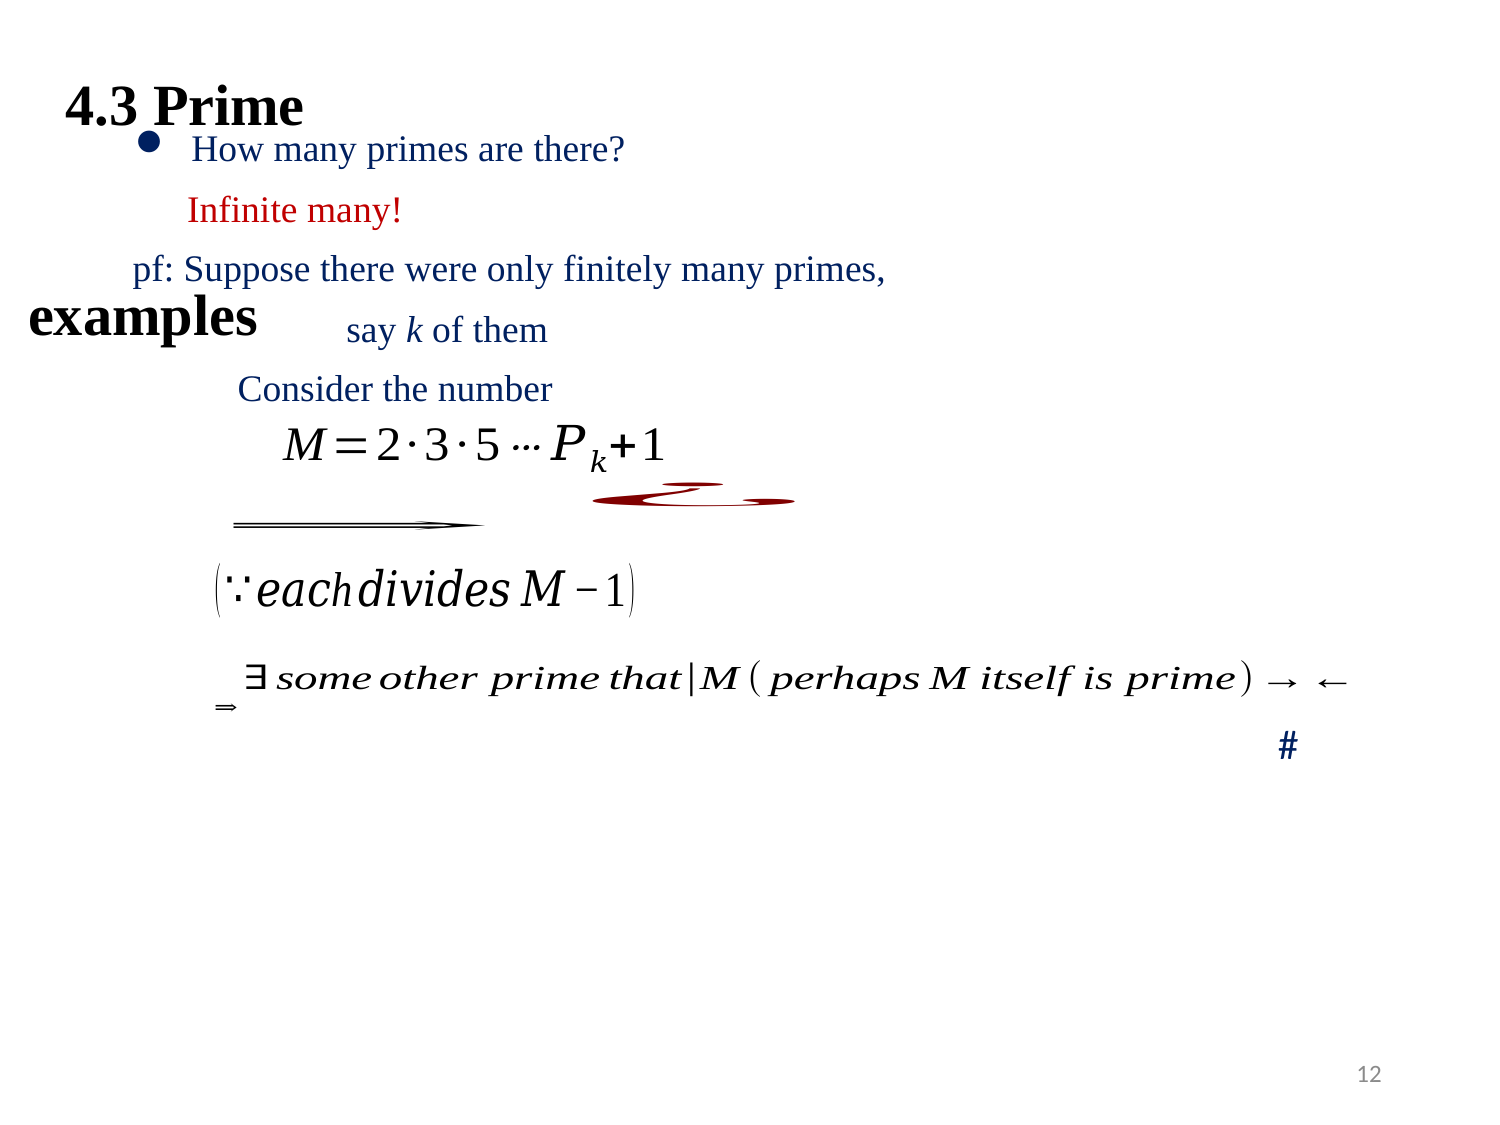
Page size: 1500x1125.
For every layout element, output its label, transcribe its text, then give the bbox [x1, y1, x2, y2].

text_box How many primes are there? [120, 116, 641, 177]
text_box Consider the number [172, 356, 568, 417]
text_box 4.3 Prime examples [13, 0, 527, 145]
text_box Infinite many! [122, 177, 419, 236]
text_box pf: Suppose there were only finitely many primes, [67, 236, 948, 297]
slide_number 11 [1059, 1042, 1397, 1103]
text_box # [1263, 710, 1314, 775]
